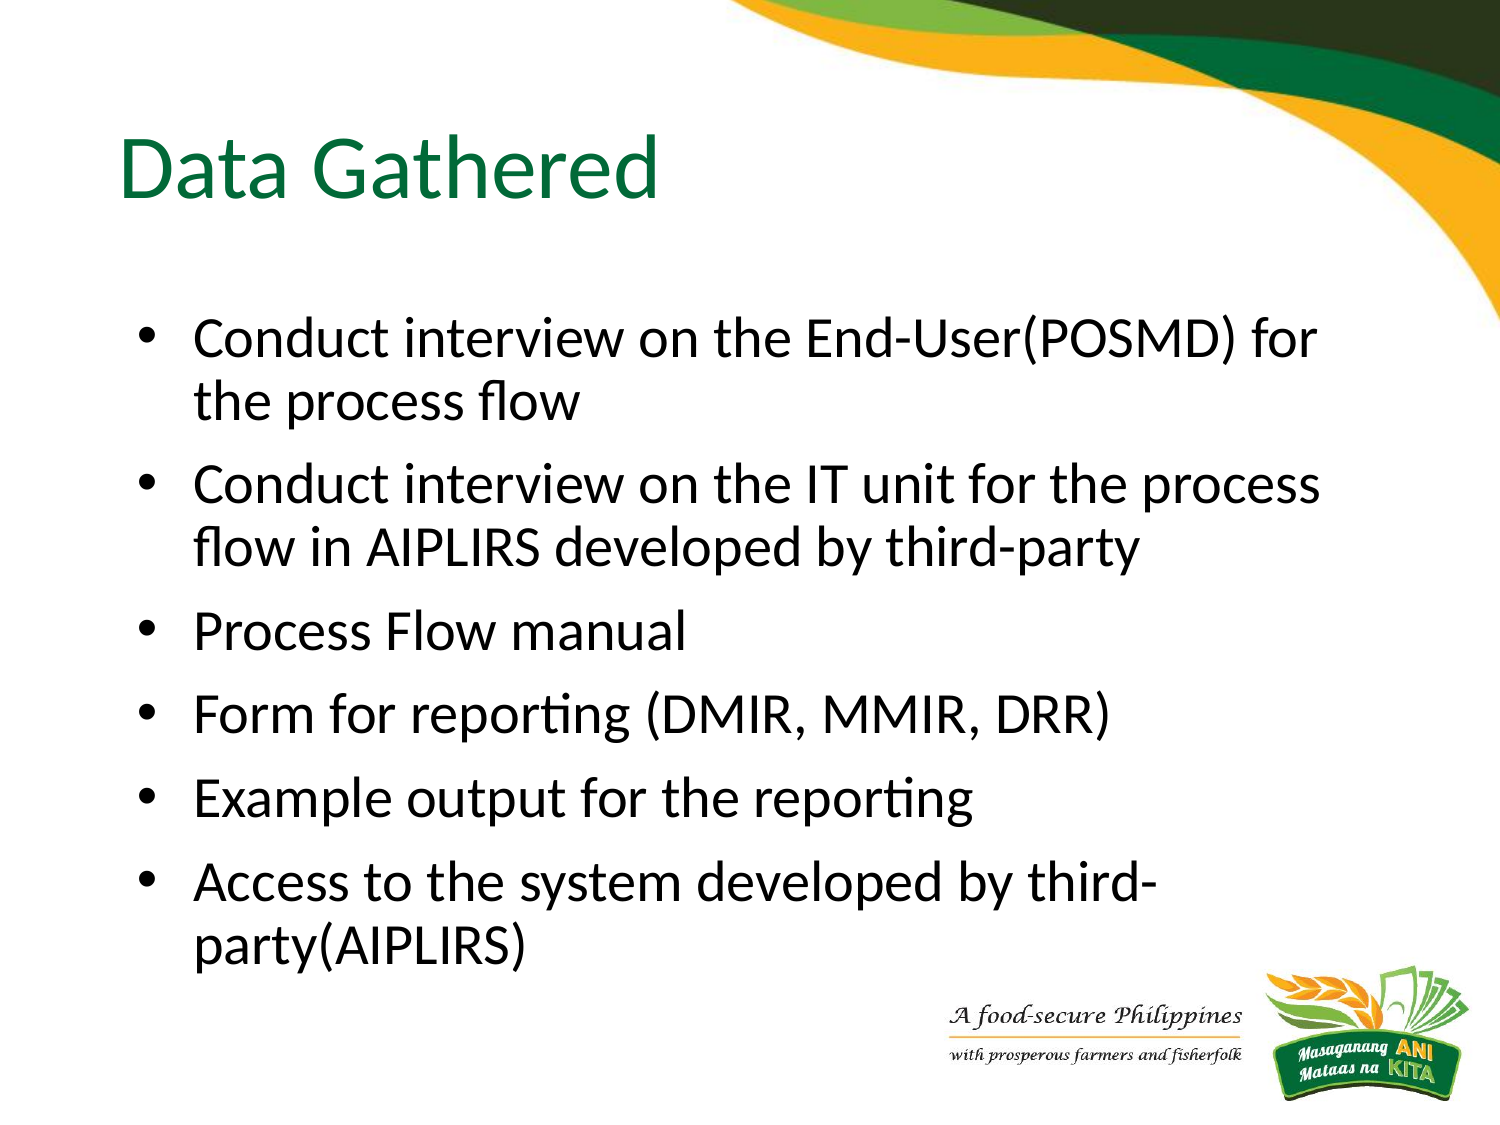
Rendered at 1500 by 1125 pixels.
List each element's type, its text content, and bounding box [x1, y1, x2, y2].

title Data Gathered [103, 59, 1397, 278]
list Conduct interview on the End-User(POSMD) for the process flow Conduct interview on the IT unit for the process flow in AIPLIRS developed by third-party Process Flow manual Form for reporting (DMIR, MMIR, DRR) Example output for the reporting Access to the system developed by third-party(AIPLIRS) [103, 299, 1397, 1014]
picture [0, 0, 1500, 1125]
